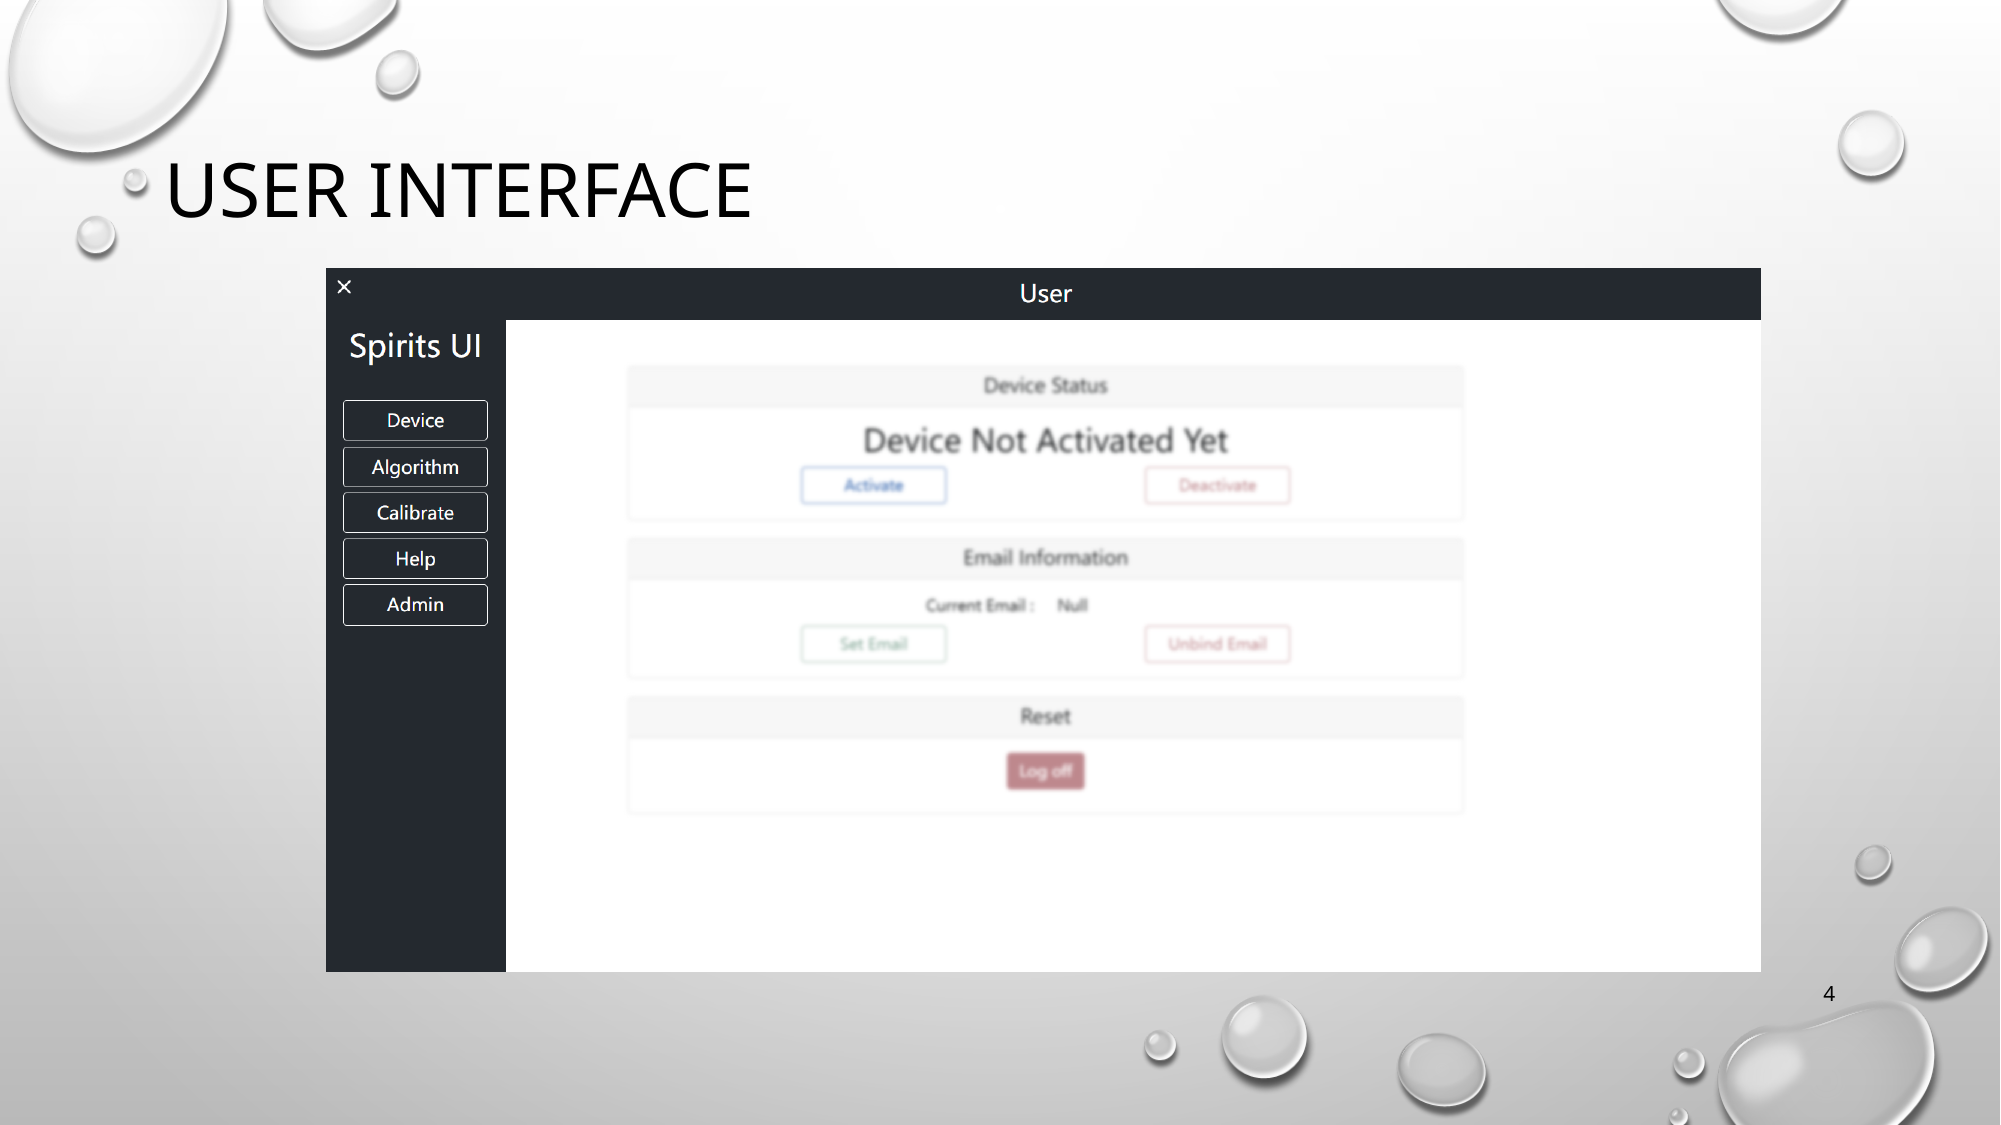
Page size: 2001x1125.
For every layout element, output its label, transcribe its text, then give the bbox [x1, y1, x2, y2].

title User interface [149, 61, 1851, 324]
slide_number 4 [1724, 965, 1851, 1025]
picture [0, 0, 2000, 1125]
